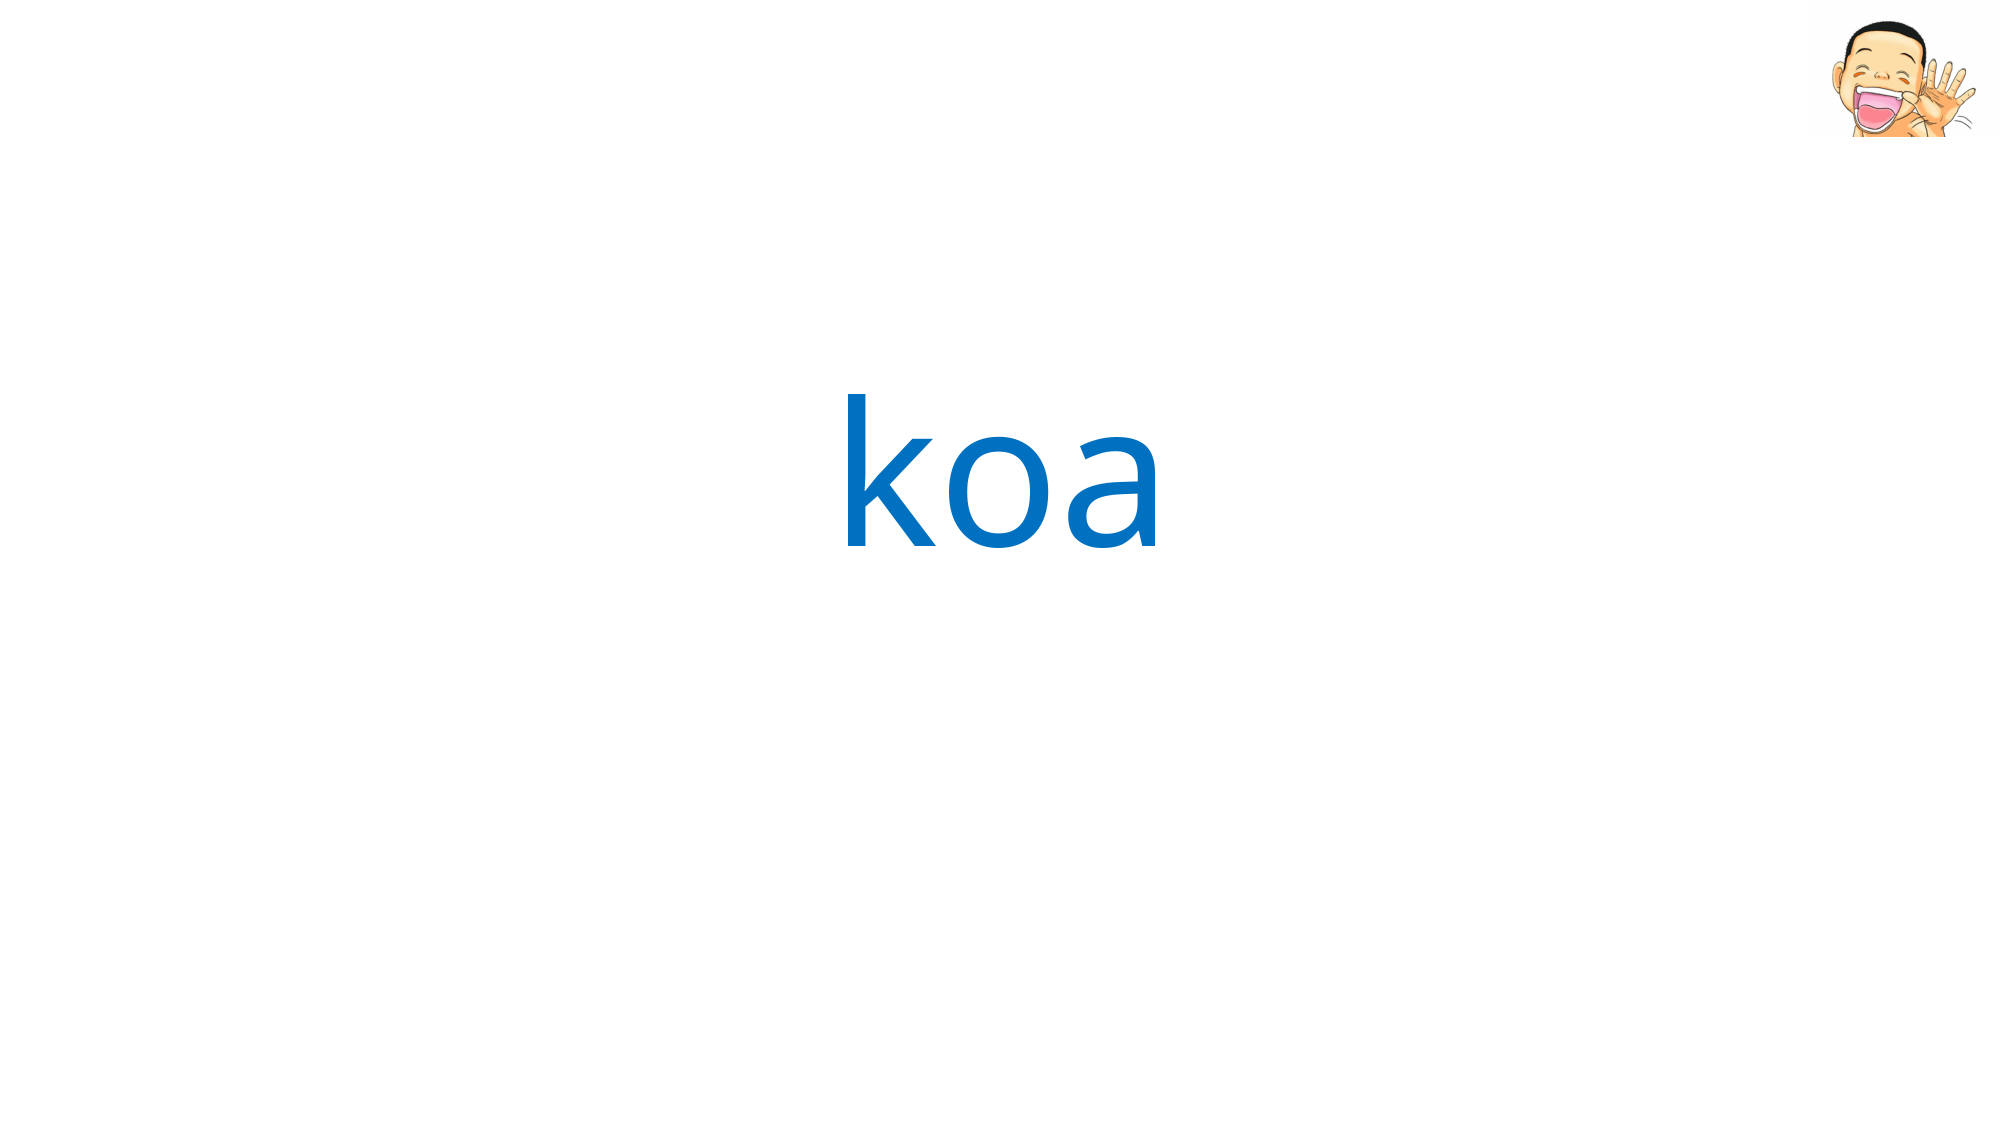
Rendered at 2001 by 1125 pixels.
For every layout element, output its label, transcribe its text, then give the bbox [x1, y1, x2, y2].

picture [1808, 0, 2000, 137]
text_box koa [1, 218, 2000, 594]
